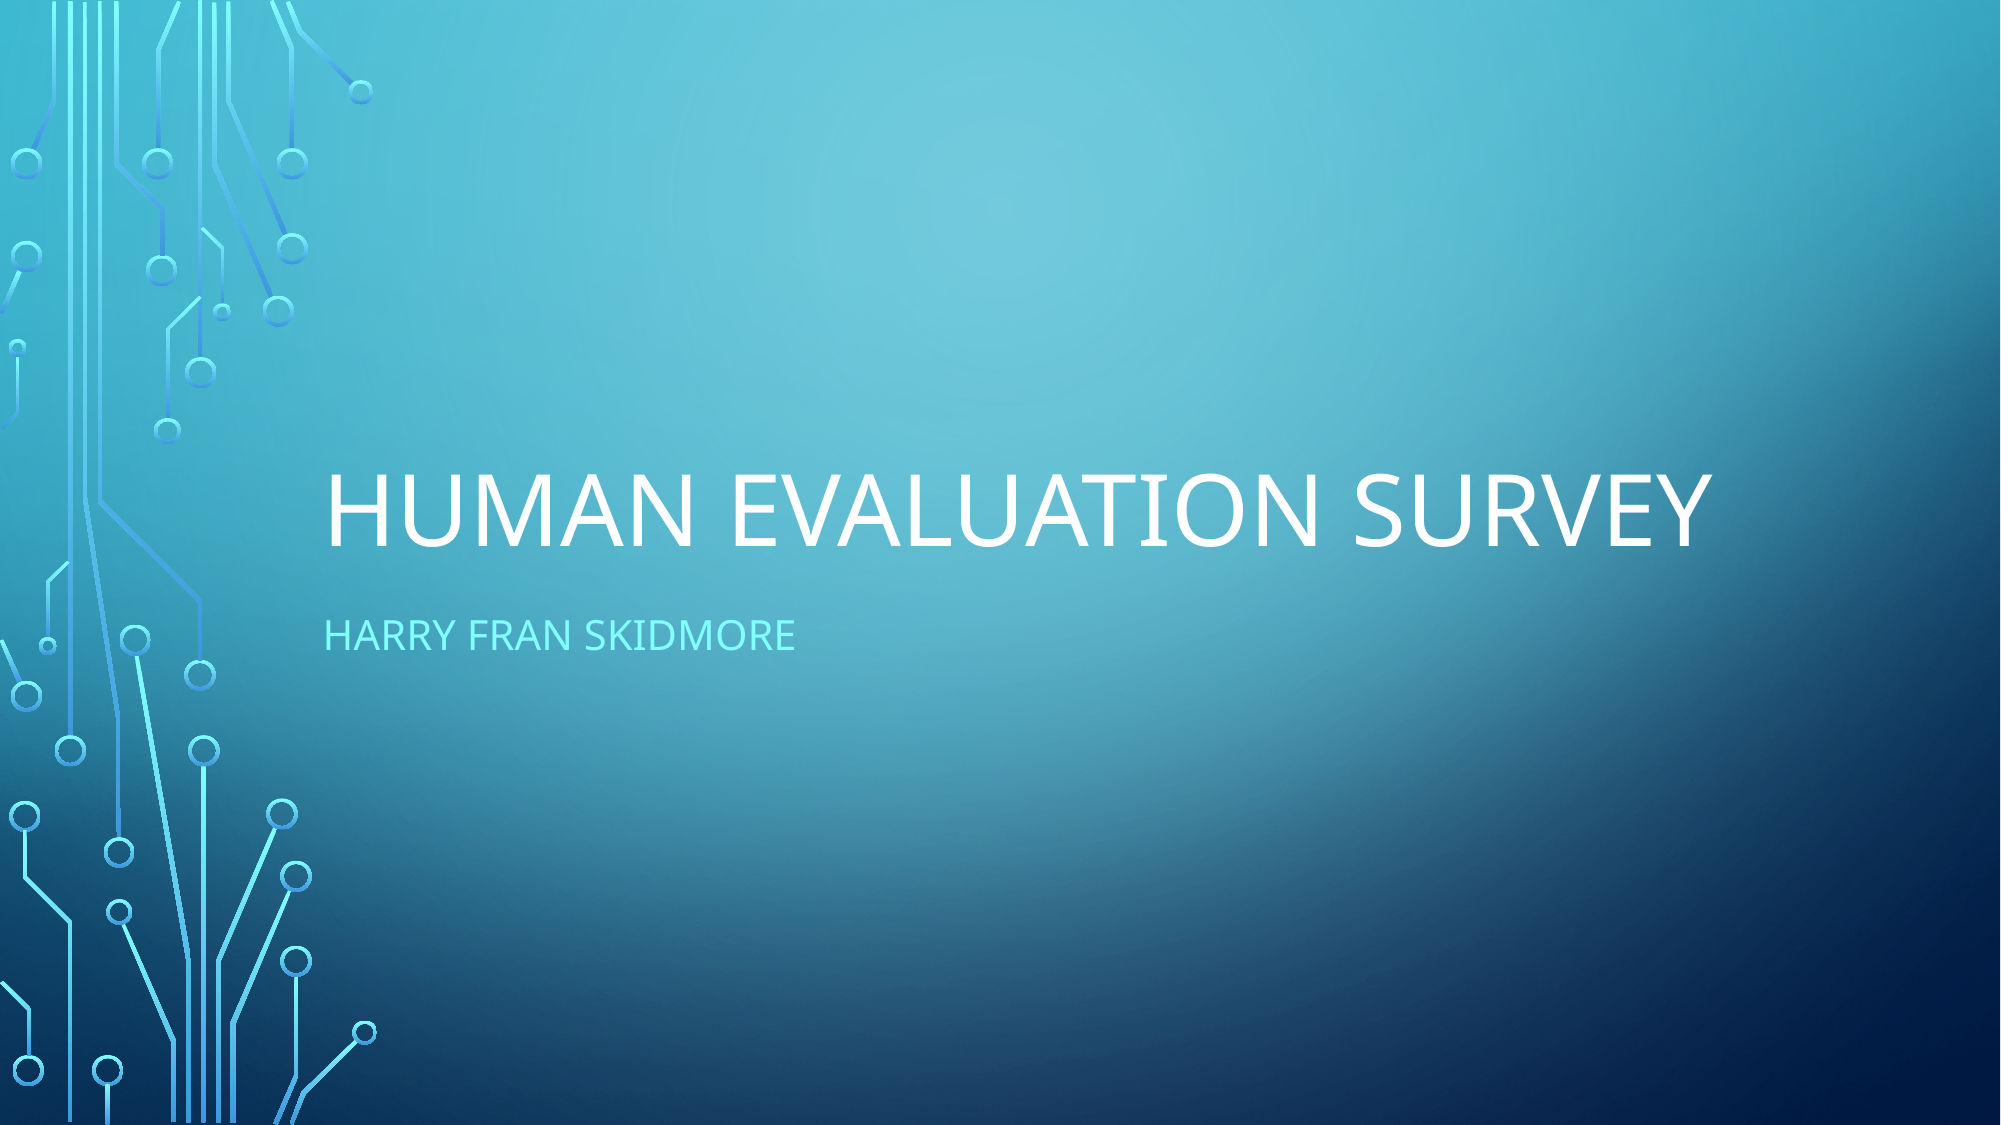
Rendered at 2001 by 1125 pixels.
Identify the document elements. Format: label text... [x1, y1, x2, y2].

title Human Evaluation Survey [307, 184, 1750, 576]
subtitle Harry Fran skidmore [307, 590, 1750, 863]
